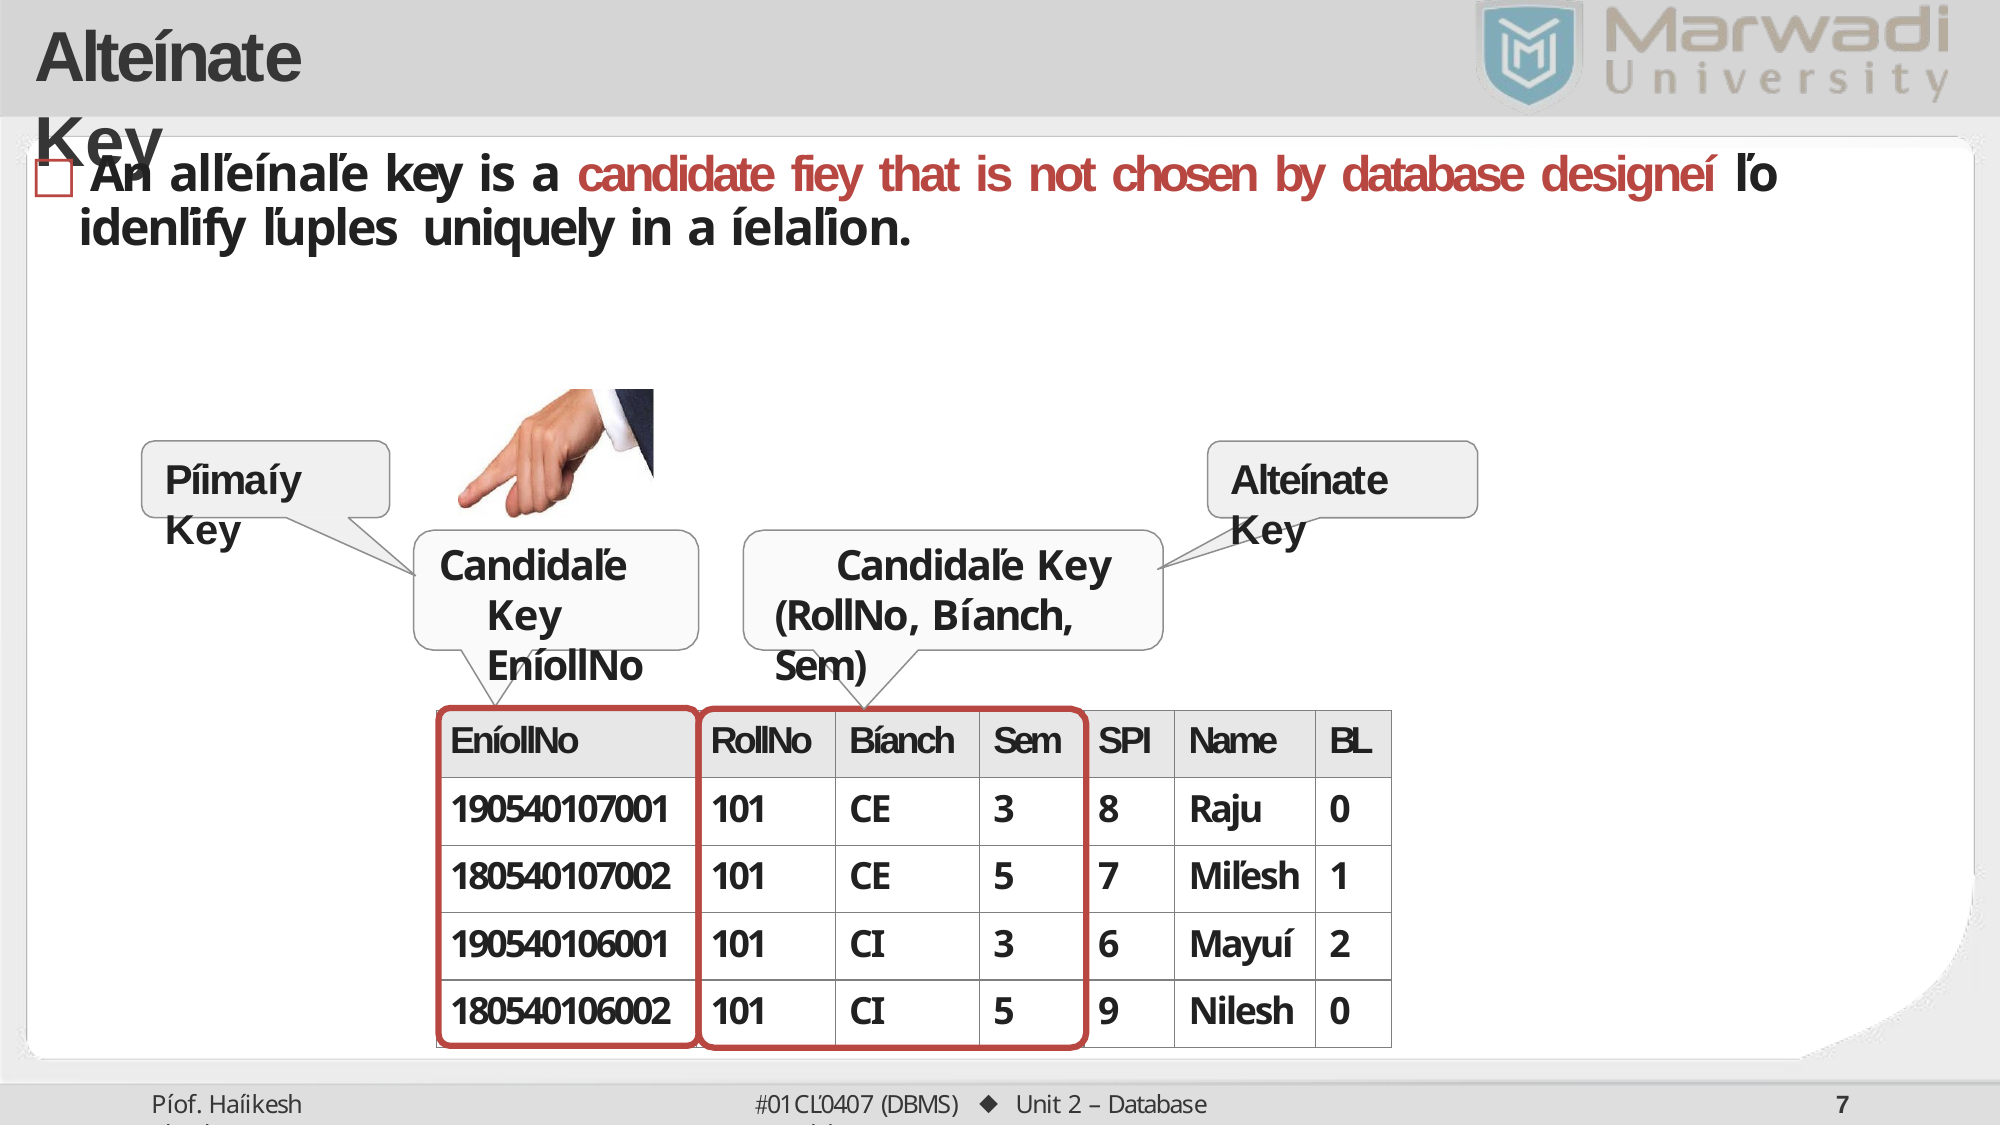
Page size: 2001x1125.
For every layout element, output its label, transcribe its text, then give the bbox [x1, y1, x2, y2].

table_cell Raju [1175, 778, 1315, 845]
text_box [140, 389, 654, 577]
slide_number Píof. Haíikesh Chauhan [149, 1087, 383, 1125]
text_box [1156, 439, 1479, 571]
table_cell 2 [1316, 913, 1391, 979]
table_cell 6 [1087, 913, 1174, 979]
picture [755, 1095, 765, 1114]
table_header BL [1316, 711, 1391, 777]
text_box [412, 529, 700, 708]
title Alteínate Key [32, 8, 419, 138]
text_box □ An alľeínaľe key is a candidate fiey that is not chosen by database designeí ľo idenľify ľuples uniquely in a íelaľion. [28, 138, 1962, 256]
table_cell 180540106002 [437, 981, 696, 1047]
table_cell Miľesh [1175, 846, 1315, 912]
table_cell 0 [1316, 778, 1391, 845]
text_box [742, 529, 1165, 711]
table_cell 101 [697, 1038, 707, 1047]
text_box [438, 708, 1087, 1048]
table_header SPI [1086, 711, 1174, 777]
table_cell 1 [1316, 846, 1391, 912]
footer 01CĽ0407 (DBMS) ⬥ Unit 2 – Database Models [765, 1084, 1248, 1125]
table_cell 7 [1087, 846, 1174, 912]
table_cell Nilesh [1175, 981, 1315, 1047]
table_cell 8 [1087, 778, 1174, 845]
text_box 3 [1829, 1087, 1855, 1119]
table_cell Mayuí [1175, 913, 1315, 979]
table_cell 9 [1085, 981, 1174, 1047]
text_box [0, 0, 2000, 117]
table_cell 0 [1316, 981, 1391, 1047]
picture [0, 117, 2000, 1086]
table_header Name [1175, 711, 1315, 777]
